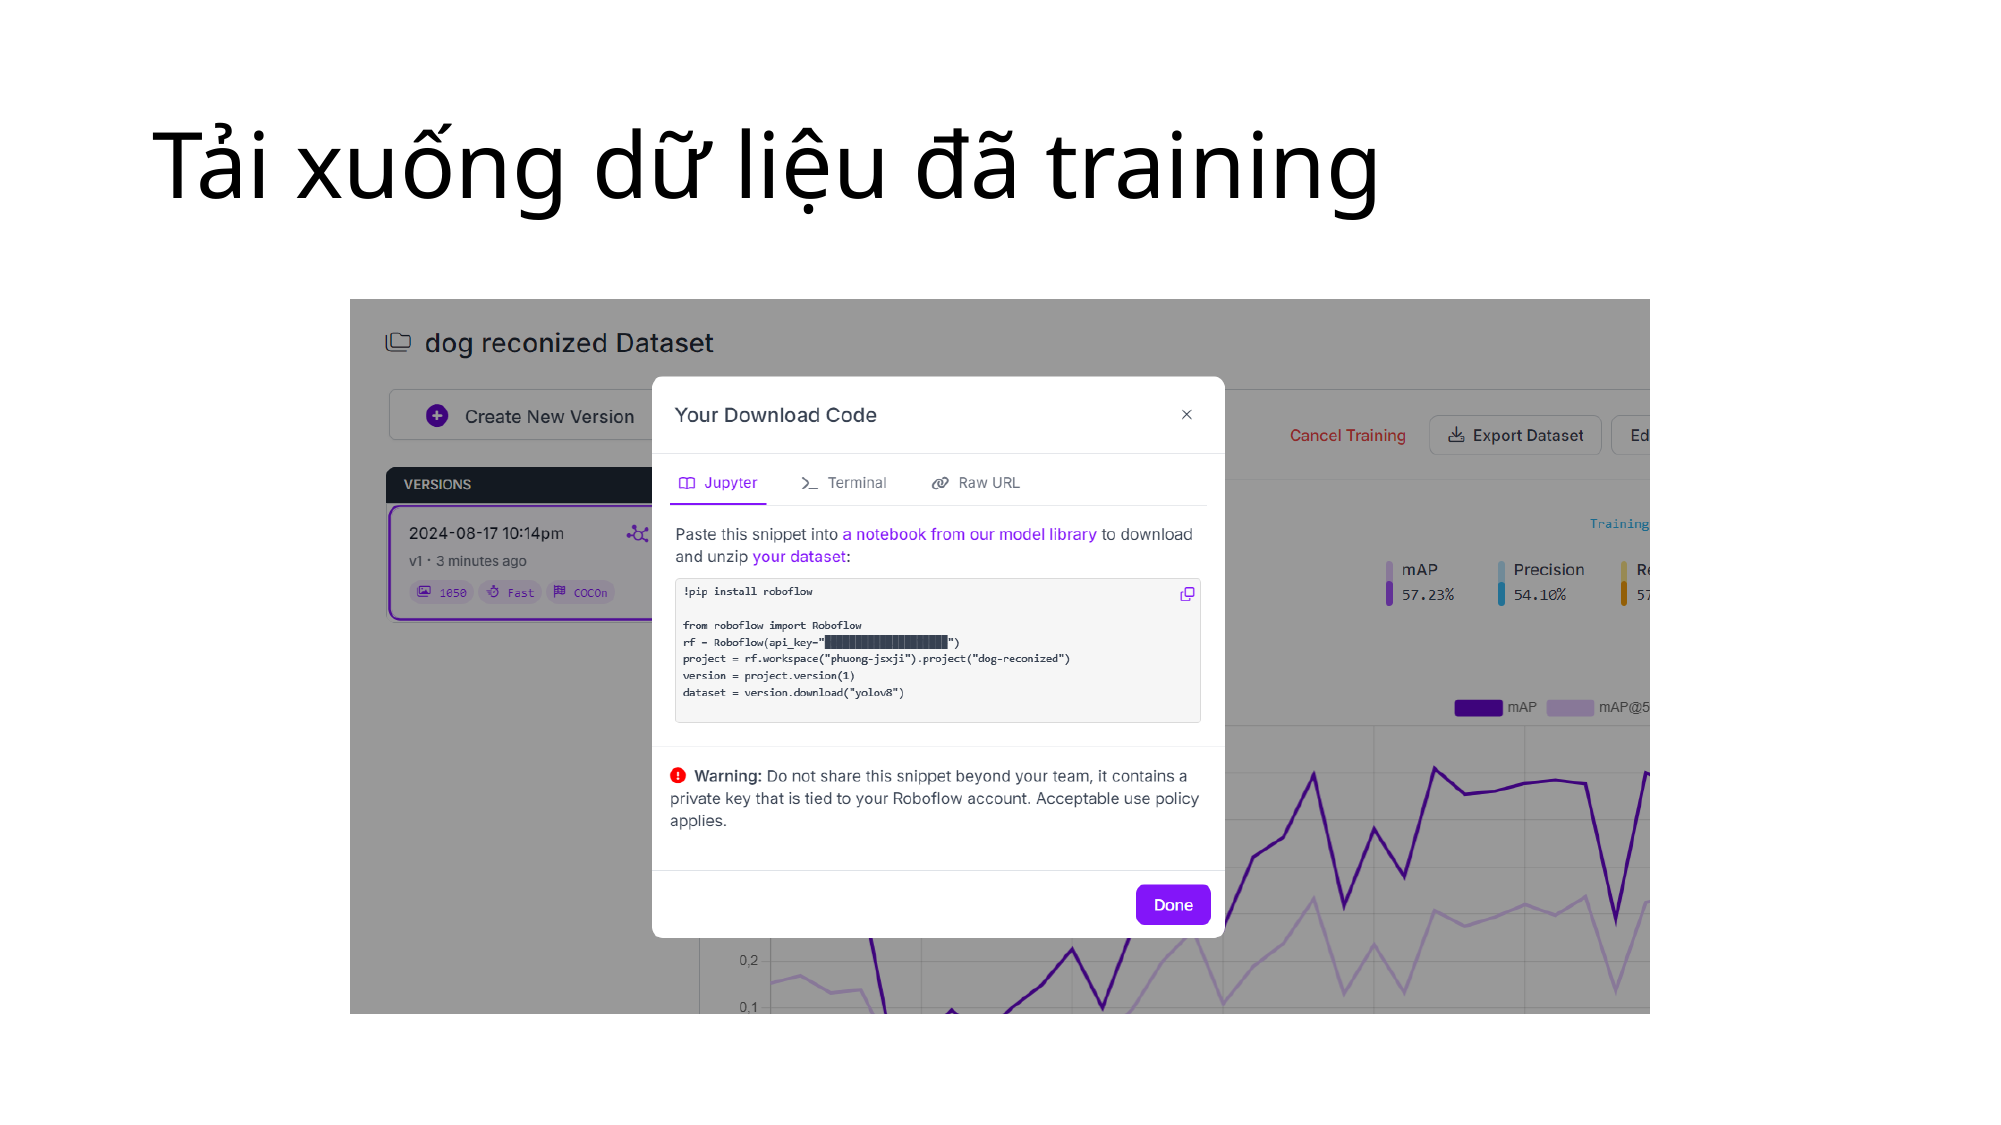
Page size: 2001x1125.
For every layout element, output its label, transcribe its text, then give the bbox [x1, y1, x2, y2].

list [350, 299, 1650, 1014]
title Tải xuống dữ liệu đã training [137, 59, 1863, 278]
